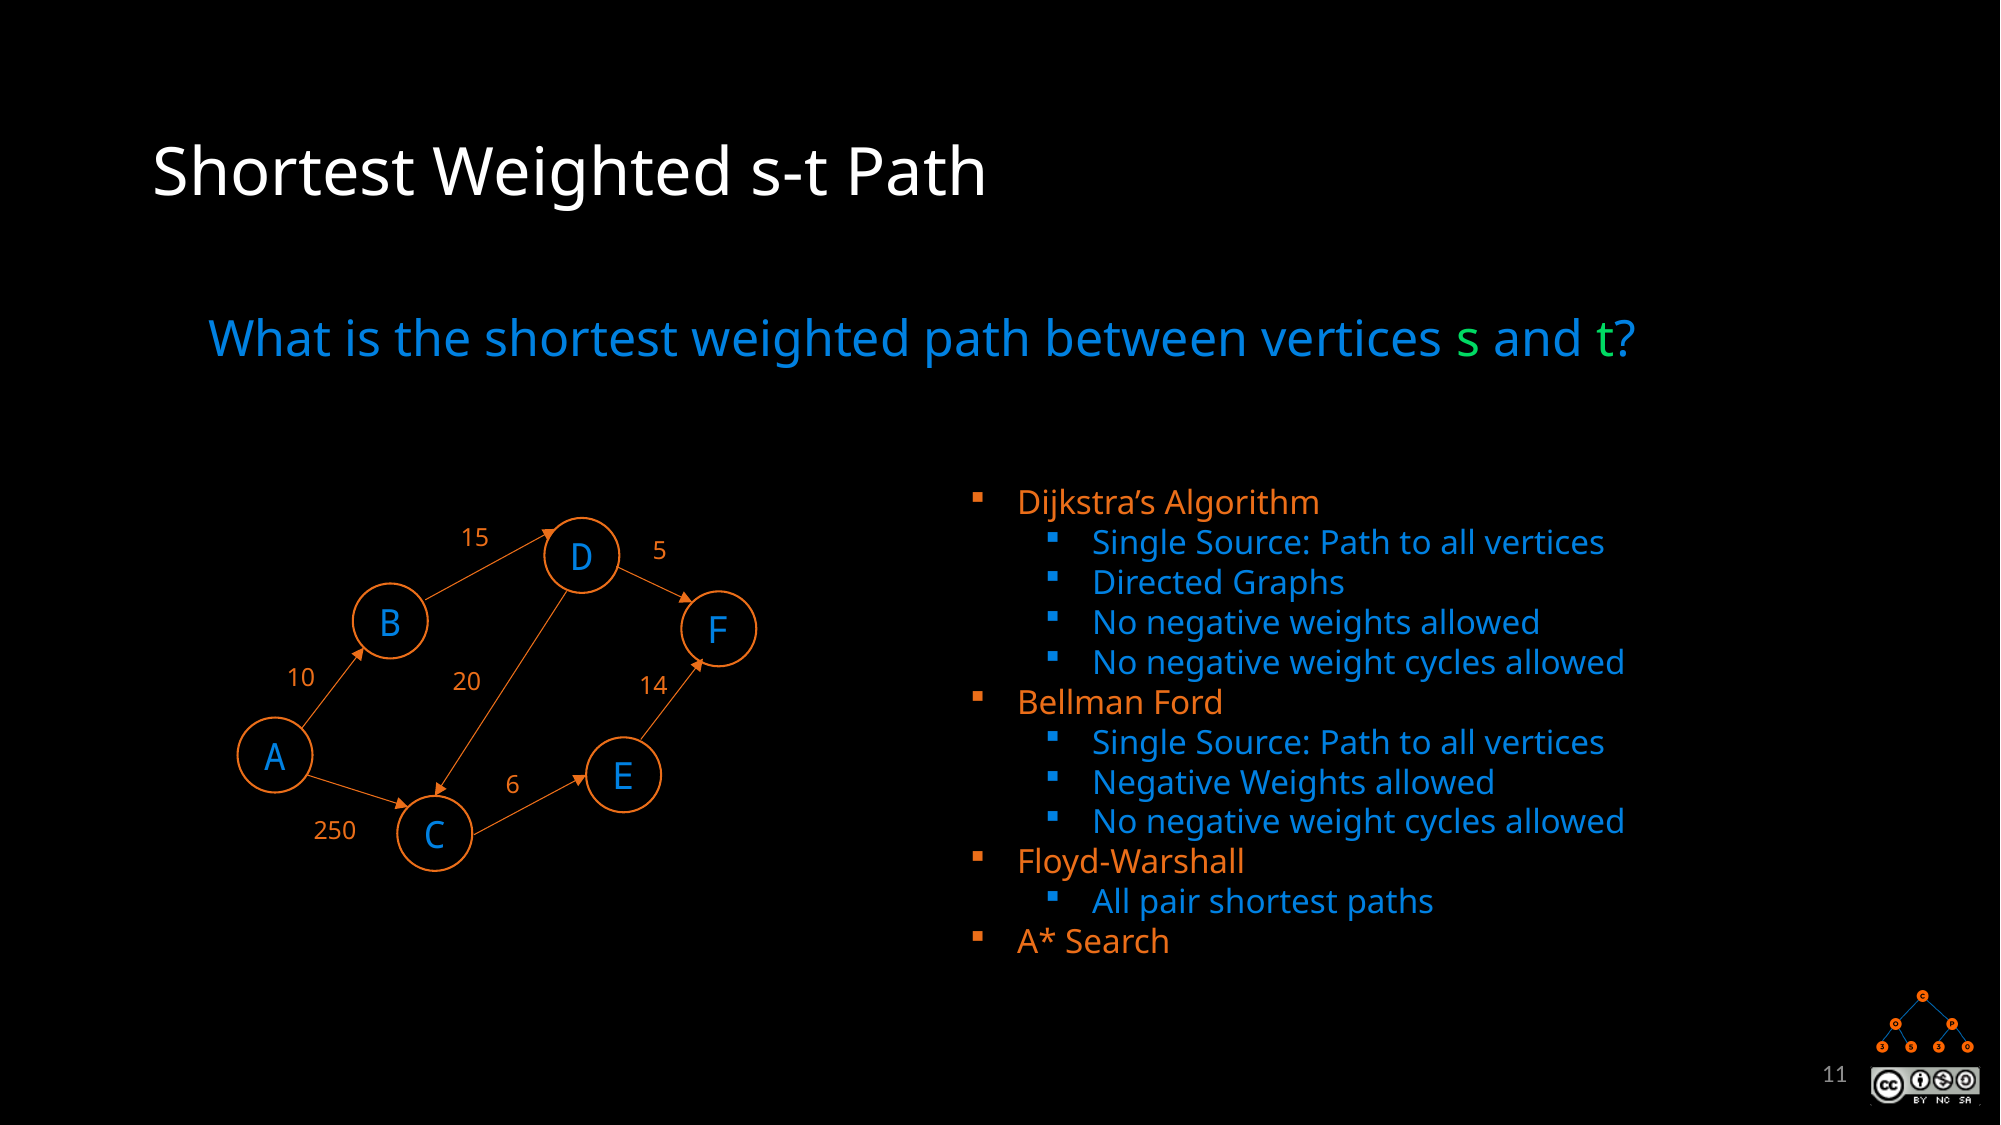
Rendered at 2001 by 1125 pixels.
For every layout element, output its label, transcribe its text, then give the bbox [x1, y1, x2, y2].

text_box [237, 513, 757, 871]
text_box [1856, 982, 1995, 1106]
text_box What is the shortest weighted path between vertices s and t? [193, 253, 1835, 374]
title Shortest Weighted s-t Path [137, 59, 1863, 278]
slide_number 11 [1412, 1042, 1856, 1103]
text_box Dijkstra’s Algorithm Single Source: Path to all vertices Directed Graphs No negative weights allowed No negative weight cycles allowed Bellman Ford Single Source: Path to all vertices Negative Weights allowed No negative weight cycles allowed Floyd-Warshall All pair shortest paths A* Search [955, 444, 1805, 1048]
